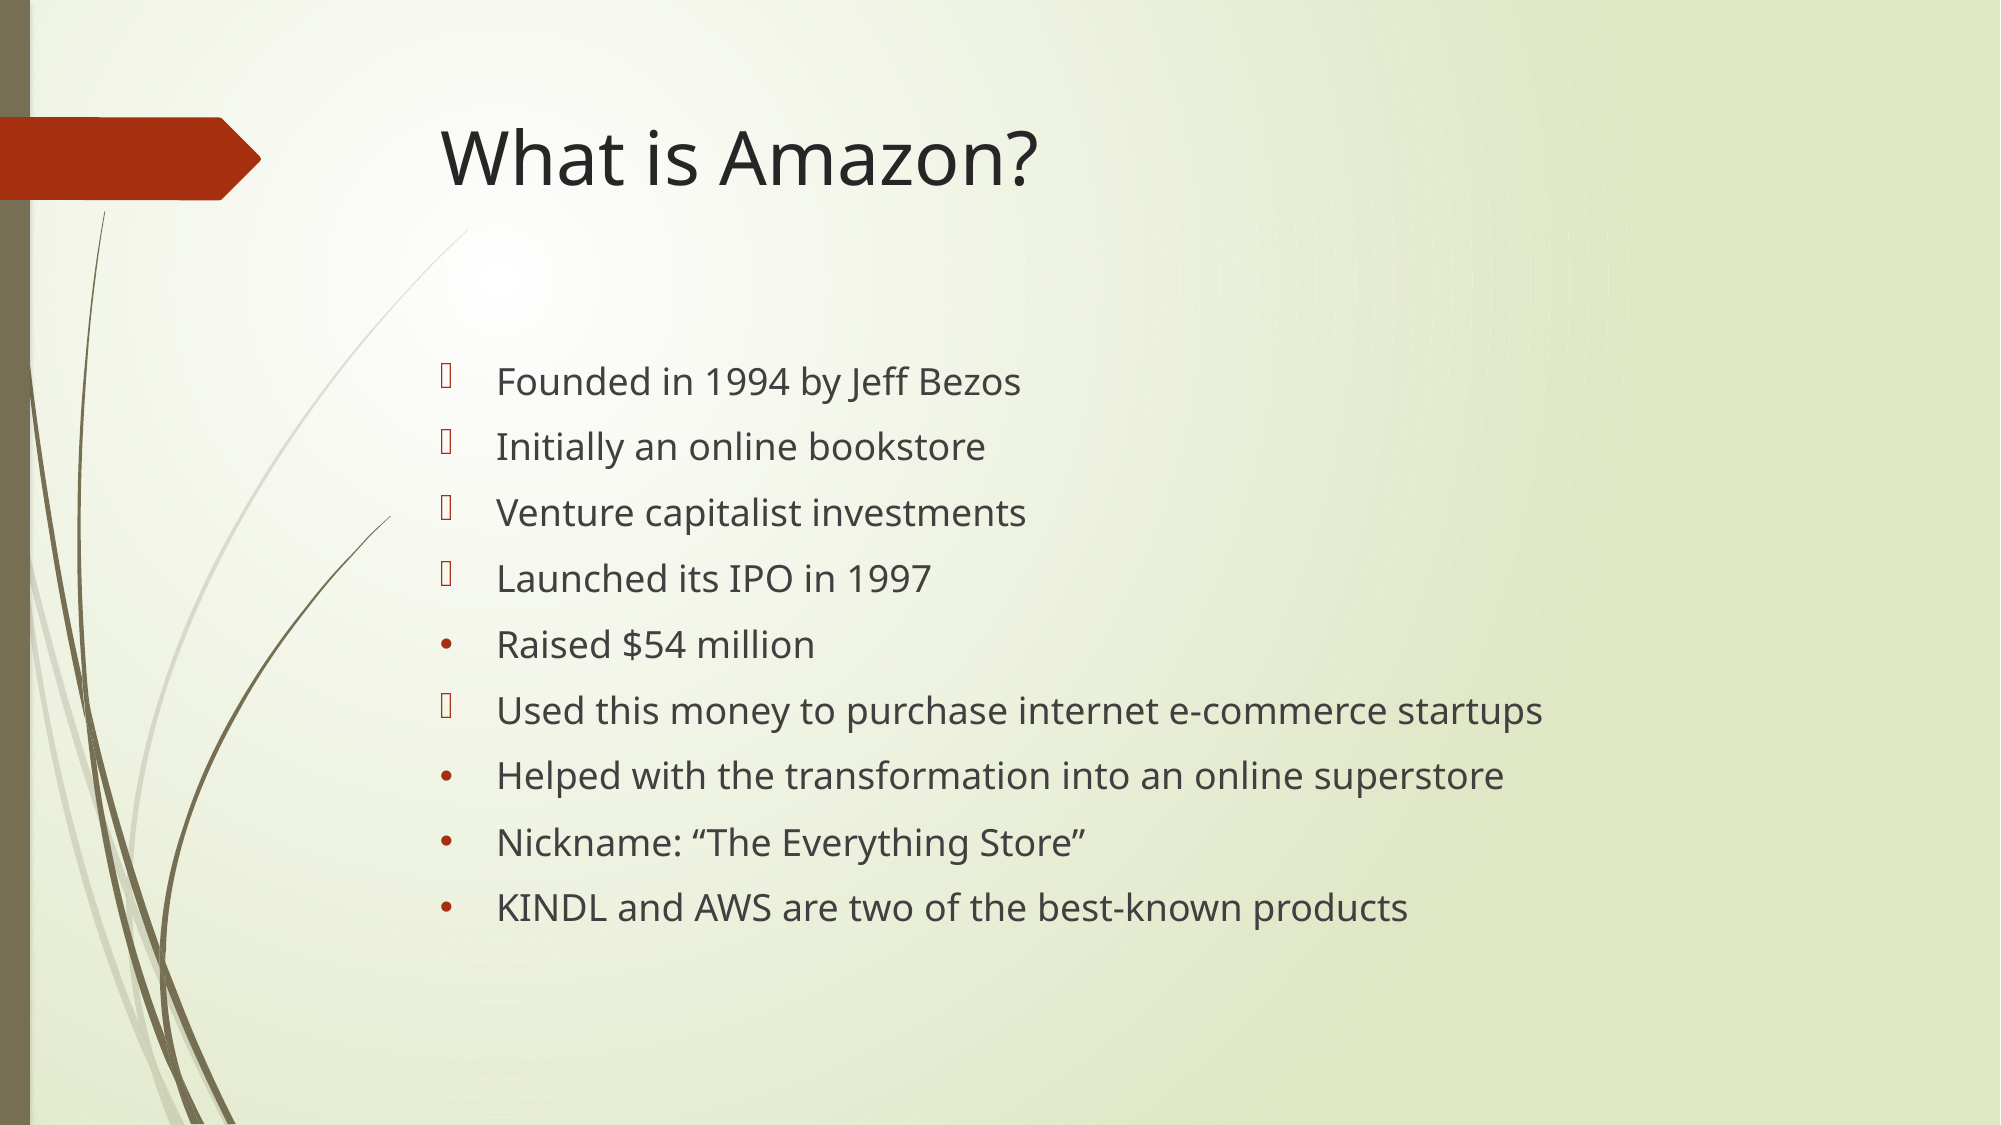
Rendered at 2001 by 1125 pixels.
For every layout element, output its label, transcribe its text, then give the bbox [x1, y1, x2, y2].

title What is Amazon? [425, 102, 1888, 313]
list Founded in 1994 by Jeff Bezos Initially an online bookstore Venture capitalist investments Launched its IPO in 1997 Raised $54 million Used this money to purchase internet e-commerce startups Helped with the transformation into an online superstore Nickname: “The Everything Store” KINDL and AWS are two of the best-known products [424, 350, 1888, 970]
